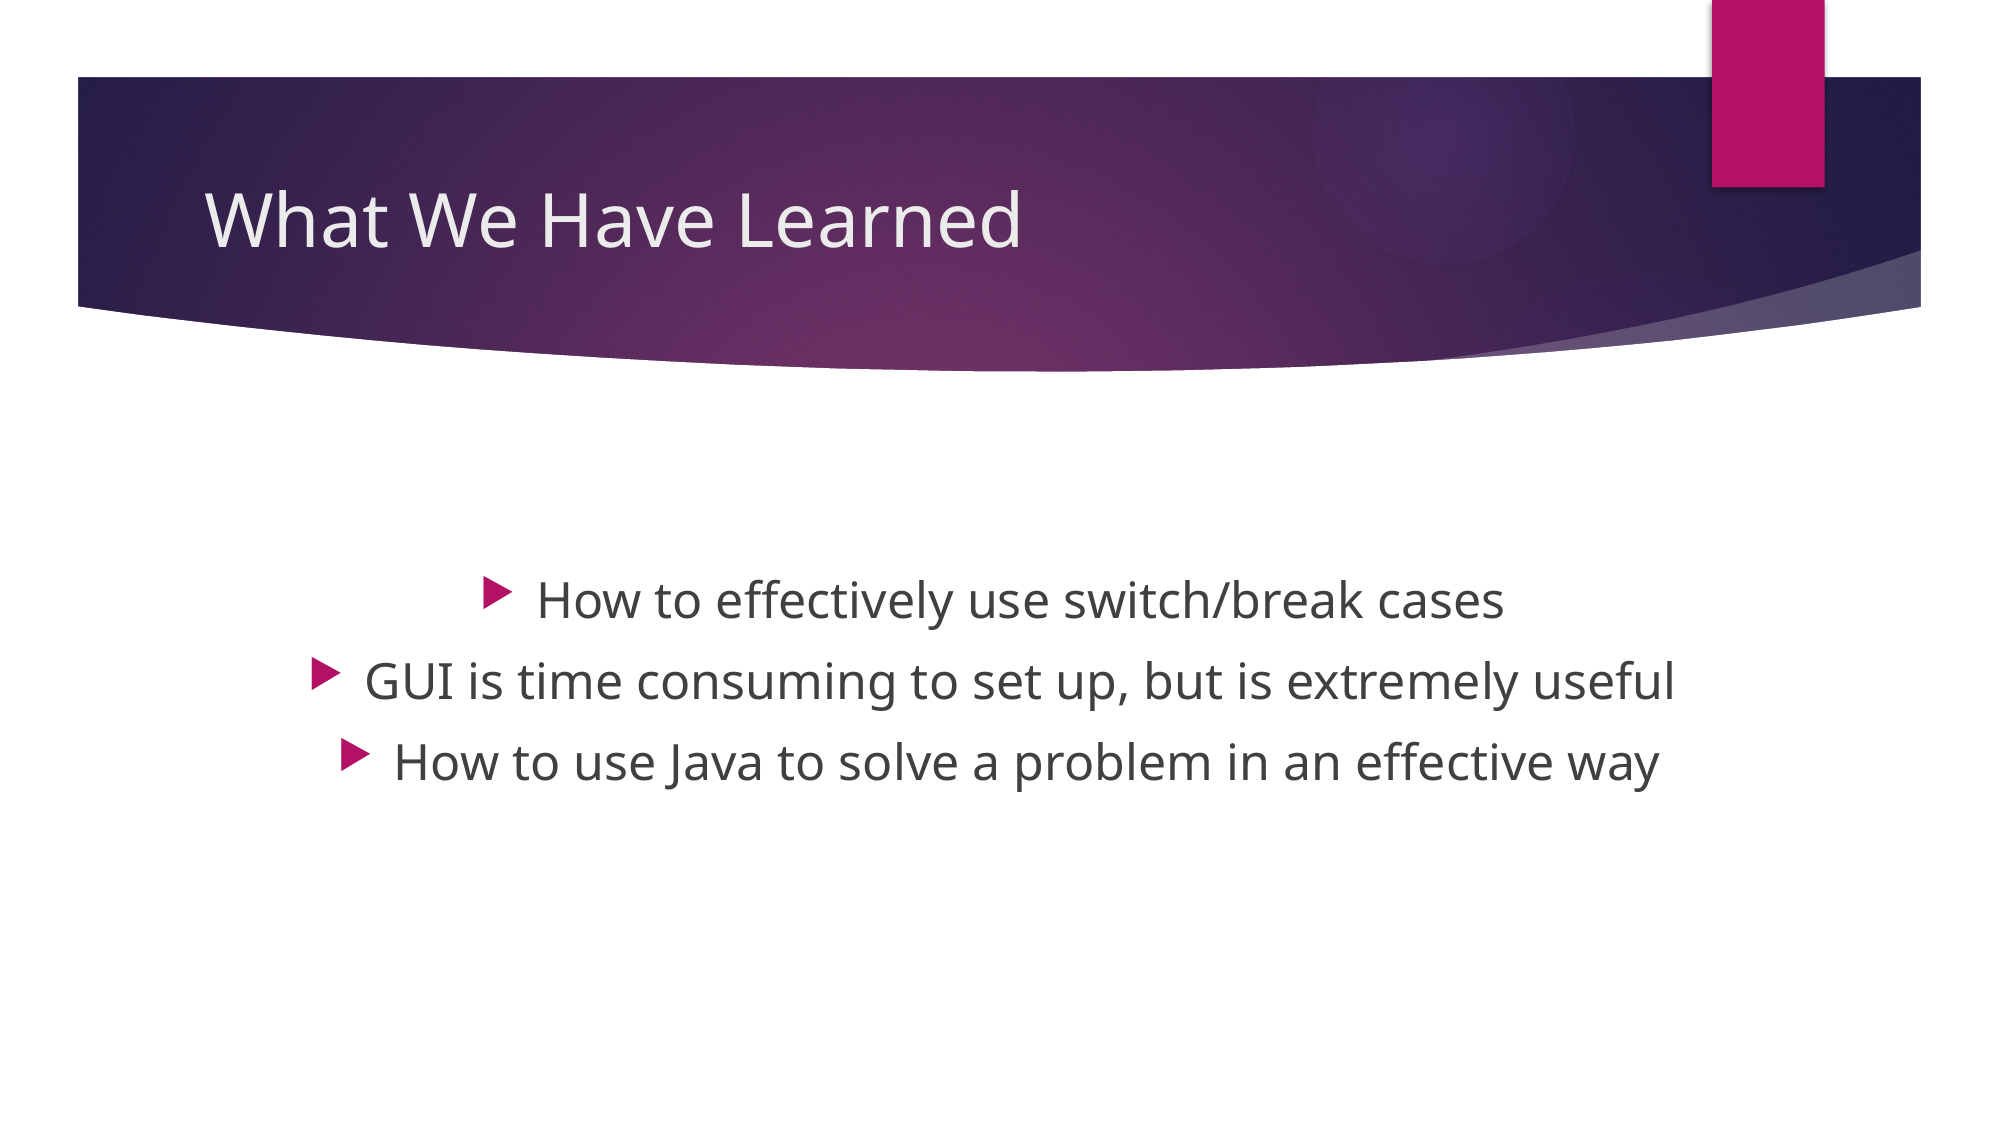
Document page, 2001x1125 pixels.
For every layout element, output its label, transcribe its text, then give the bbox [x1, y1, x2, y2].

list How to effectively use switch/break cases GUI is time consuming to set up, but is extremely useful How to use Java to solve a problem in an effective way [275, 431, 1724, 993]
title What We Have Learned [189, 159, 1627, 276]
